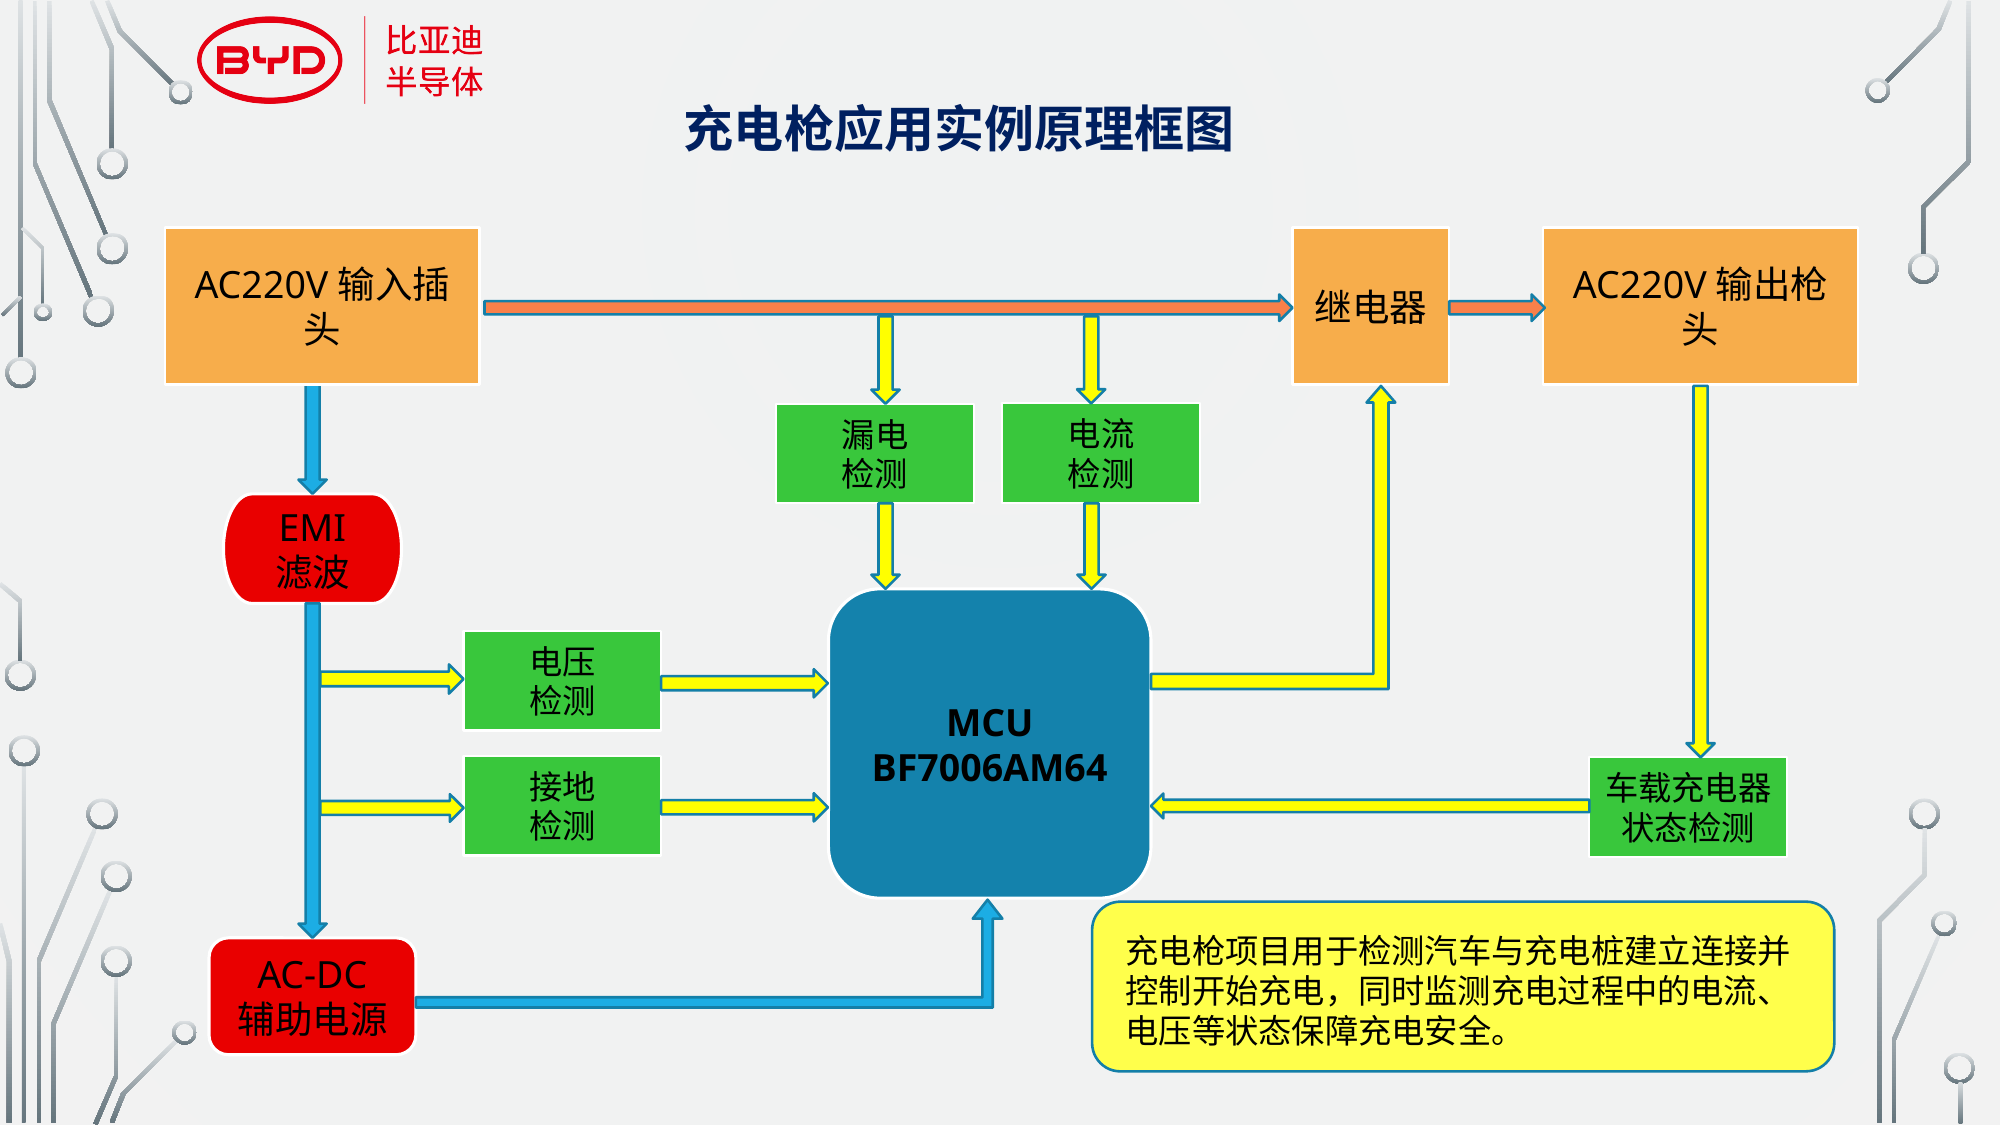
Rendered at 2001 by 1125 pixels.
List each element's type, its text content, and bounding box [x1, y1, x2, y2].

text_box [297, 386, 328, 495]
text_box AC-DC 辅助电源 [207, 936, 418, 1057]
text_box [659, 791, 829, 823]
text_box 电压 检测 [462, 630, 663, 732]
text_box 漏电 检测 [775, 402, 975, 505]
text_box [659, 667, 829, 699]
text_box AC220V输入插头 [164, 226, 481, 386]
text_box [1685, 384, 1716, 759]
text_box 充电枪应用实例原理框图 [669, 89, 1249, 165]
text_box AC220V输出枪头 [1542, 226, 1859, 386]
text_box [297, 602, 328, 939]
text_box EMI 滤波 [222, 492, 403, 605]
text_box [319, 792, 465, 823]
text_box [1150, 792, 1591, 820]
text_box 电流 检测 [1001, 402, 1201, 504]
text_box [1090, 900, 1836, 1073]
text_box [1076, 501, 1107, 590]
text_box 继电器 [1291, 226, 1450, 386]
text_box [483, 293, 1294, 323]
text_box MCU BF7006AM64 [827, 587, 1153, 900]
picture [197, 16, 483, 104]
text_box [1149, 384, 1397, 691]
text_box 车载充电器 状态检测 [1588, 756, 1788, 858]
text_box 接地 检测 [462, 755, 663, 857]
text_box [1075, 315, 1107, 405]
text_box [319, 663, 465, 695]
text_box [414, 898, 1004, 1009]
text_box [870, 315, 901, 405]
text_box [870, 501, 901, 590]
text_box 充电枪项目用于检测汽车与充电桩建立连接并控制开始充电，同时监测充电过程中的电流、电压等状态保障充电安全。 [1111, 922, 1816, 1058]
text_box [1447, 293, 1546, 323]
